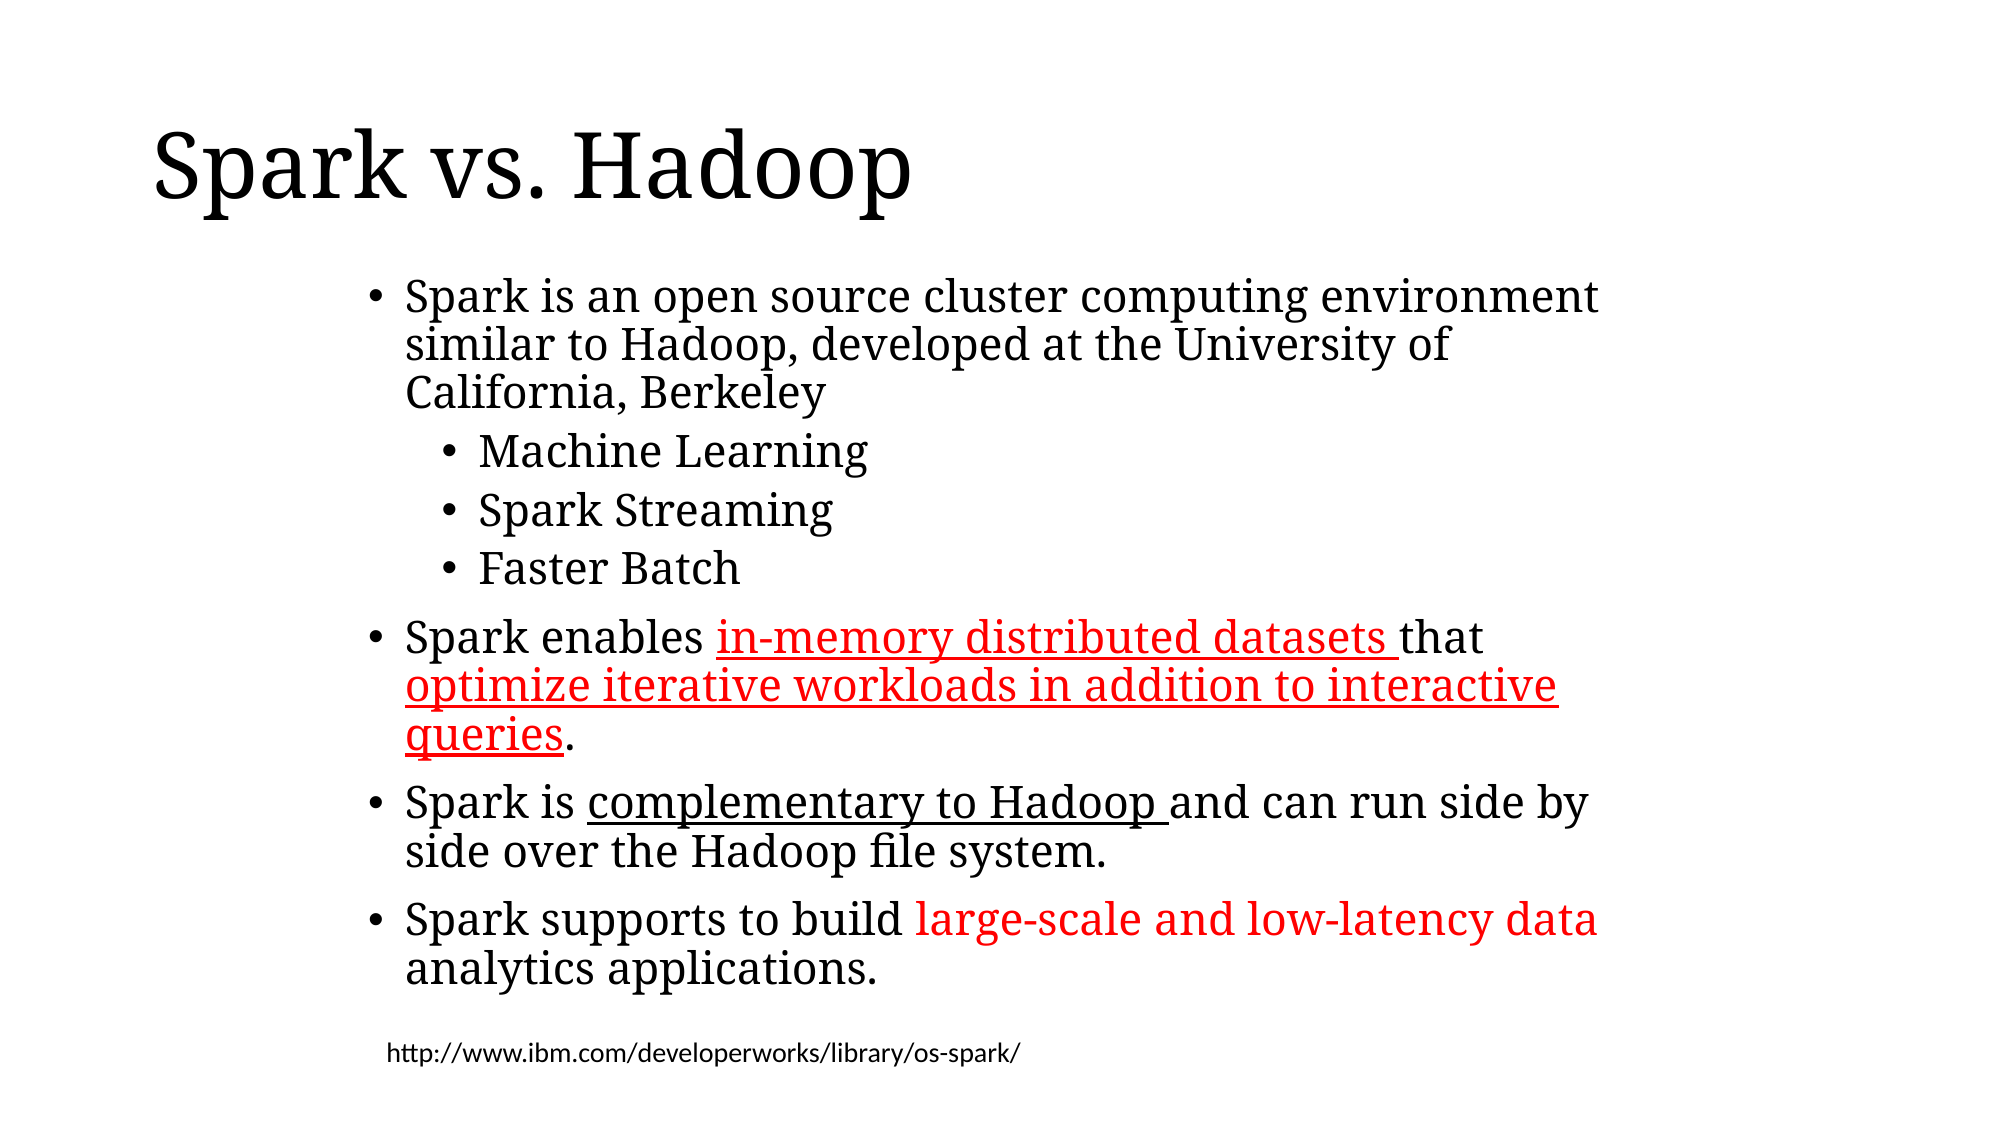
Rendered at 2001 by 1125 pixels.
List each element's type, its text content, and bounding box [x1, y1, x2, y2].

list Spark is an open source cluster computing environment similar to Hadoop, developed at the University of California, Berkeley Machine Learning Spark Streaming Faster Batch Spark enables in-memory distributed datasets that optimize iterative workloads in addition to interactive queries. Spark is complementary to Hadoop and can run side by side over the Hadoop file system. Spark supports to build large-scale and low-latency data analytics applications. [353, 266, 1647, 1005]
title Spark vs. Hadoop [137, 59, 1863, 278]
text_box http://www.ibm.com/developerworks/library/os-spark/ [371, 1027, 1037, 1076]
